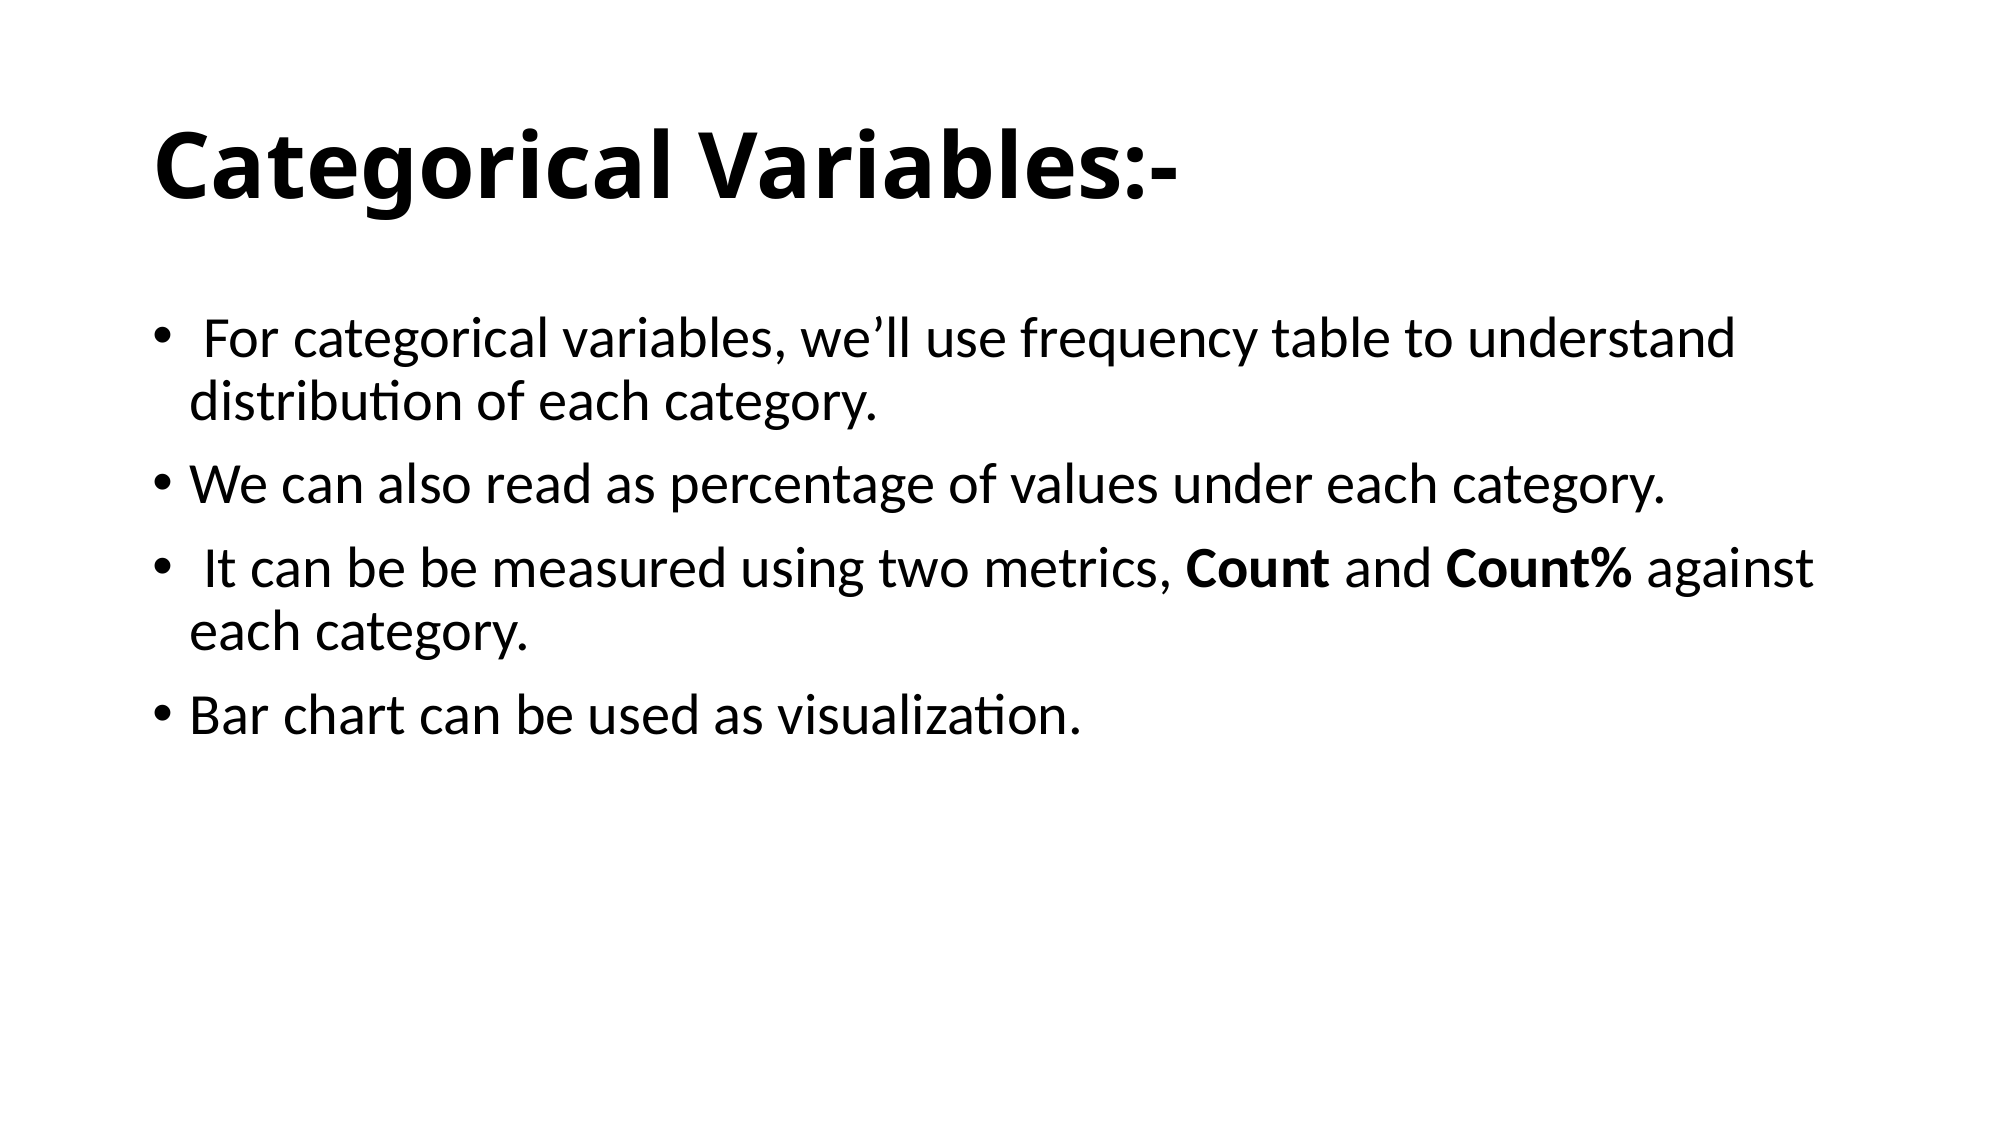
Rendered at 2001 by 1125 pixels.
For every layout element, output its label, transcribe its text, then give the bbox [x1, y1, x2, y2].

title Categorical Variables:- [137, 59, 1863, 278]
list For categorical variables, we’ll use frequency table to understand distribution of each category. We can also read as percentage of values under each category. It can be be measured using two metrics, Count and Count% against each category. Bar chart can be used as visualization. [137, 299, 1863, 1014]
